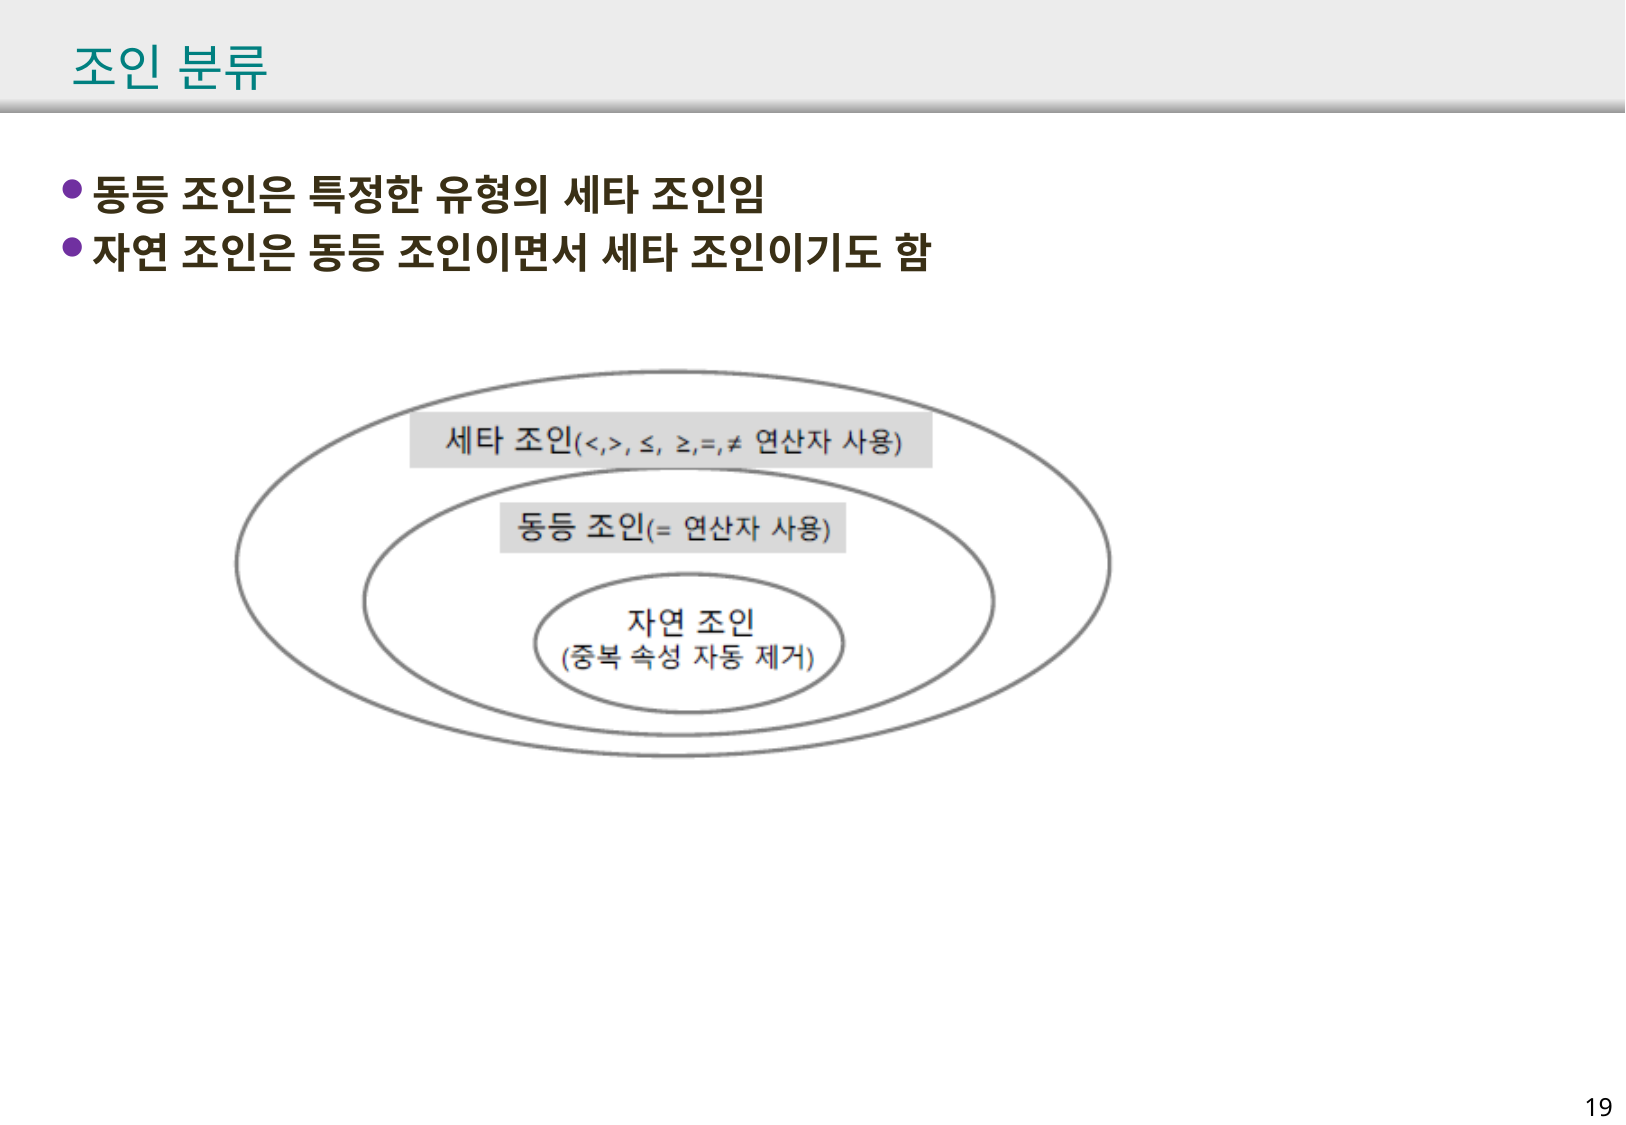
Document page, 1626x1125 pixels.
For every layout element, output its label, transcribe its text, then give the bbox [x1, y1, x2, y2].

title 조인 분류 [56, 75, 1545, 115]
picture [209, 349, 1144, 776]
text_box [0, 0, 1625, 75]
list 동등 조인은 특정한 유형의 세타 조인임 자연 조인은 동등 조인이면서 세타 조인이기도 함 [44, 160, 1593, 1095]
